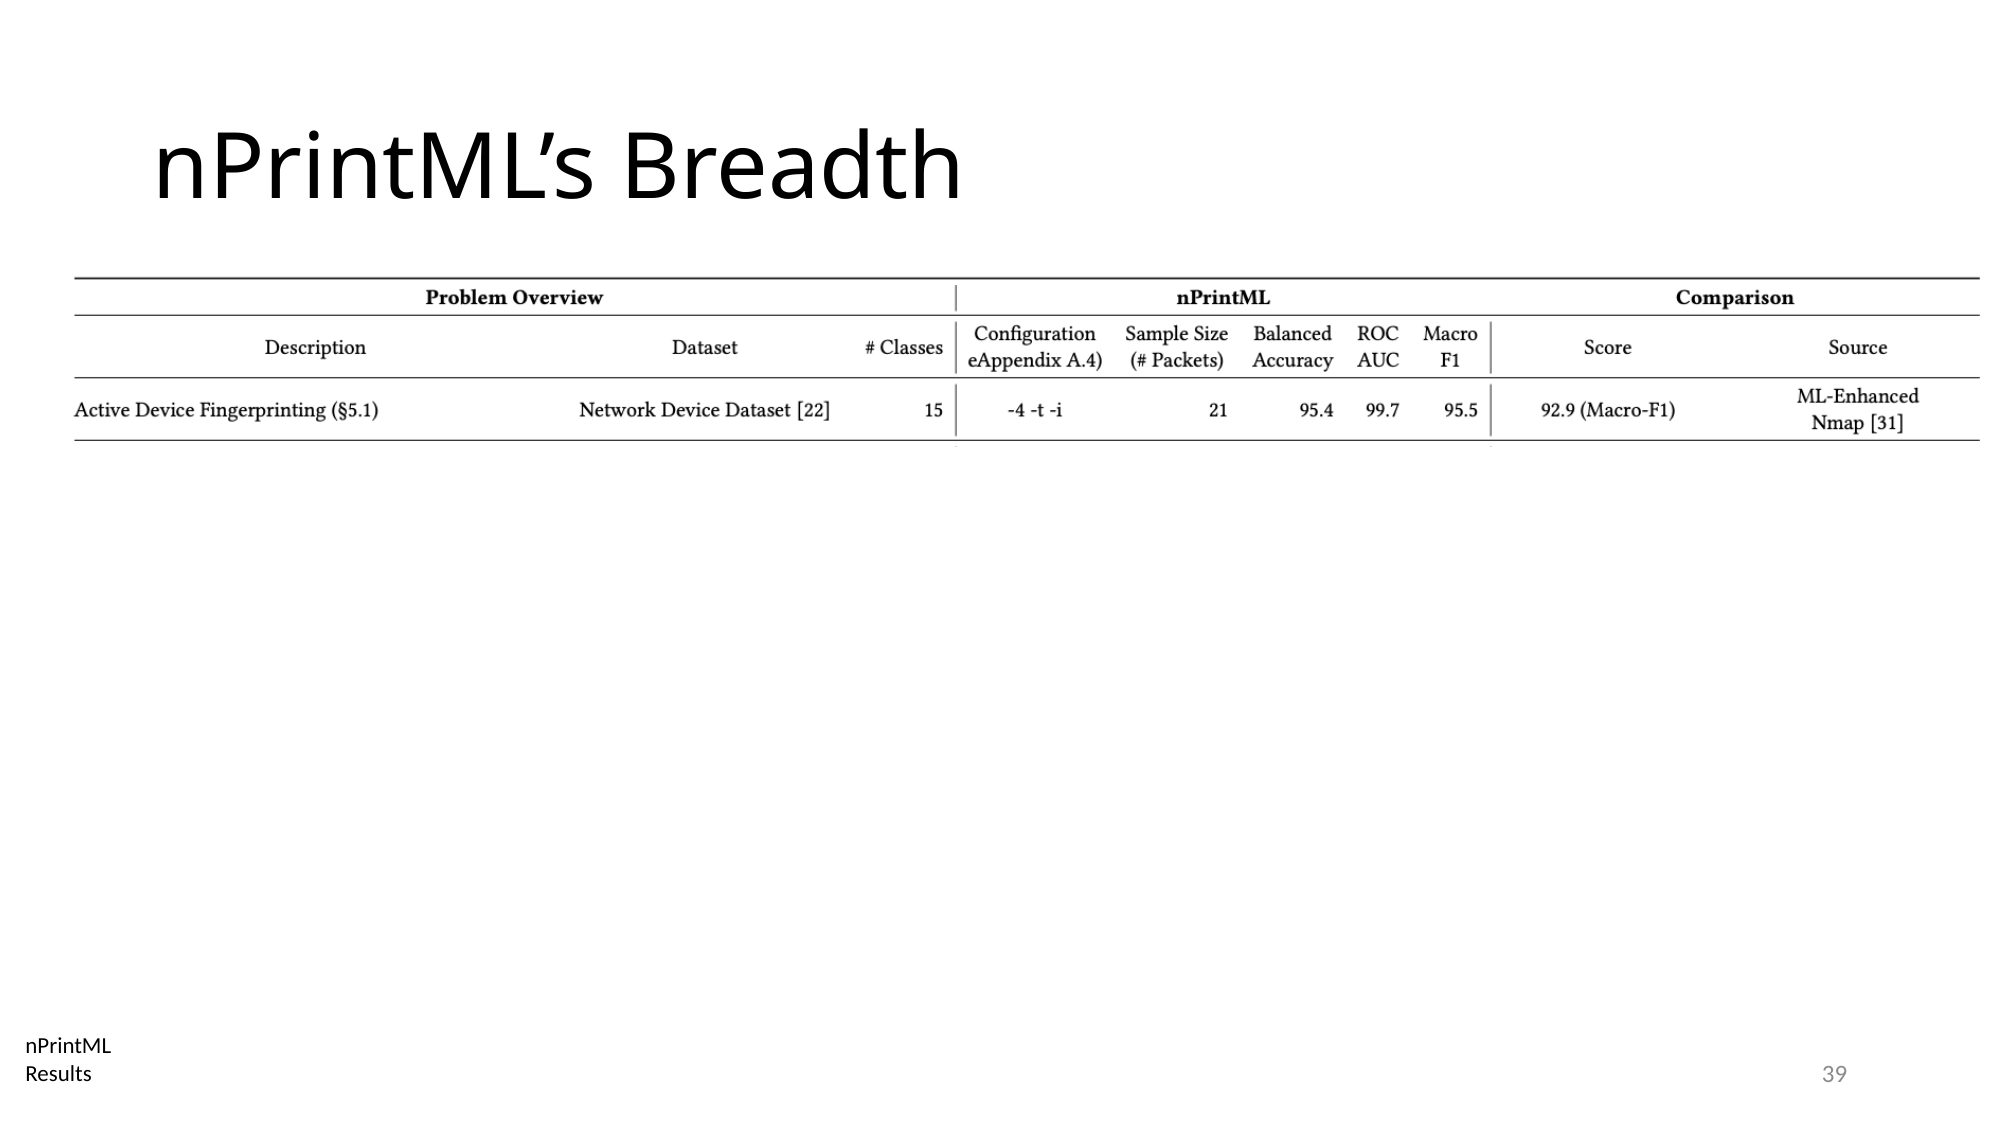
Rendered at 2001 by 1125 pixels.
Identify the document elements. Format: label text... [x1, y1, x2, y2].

title nPrintML’s Breadth [137, 59, 1863, 248]
text_box nPrintML Results [21, 1026, 117, 1090]
picture [65, 248, 1999, 447]
slide_number 39 [1412, 1042, 1863, 1103]
